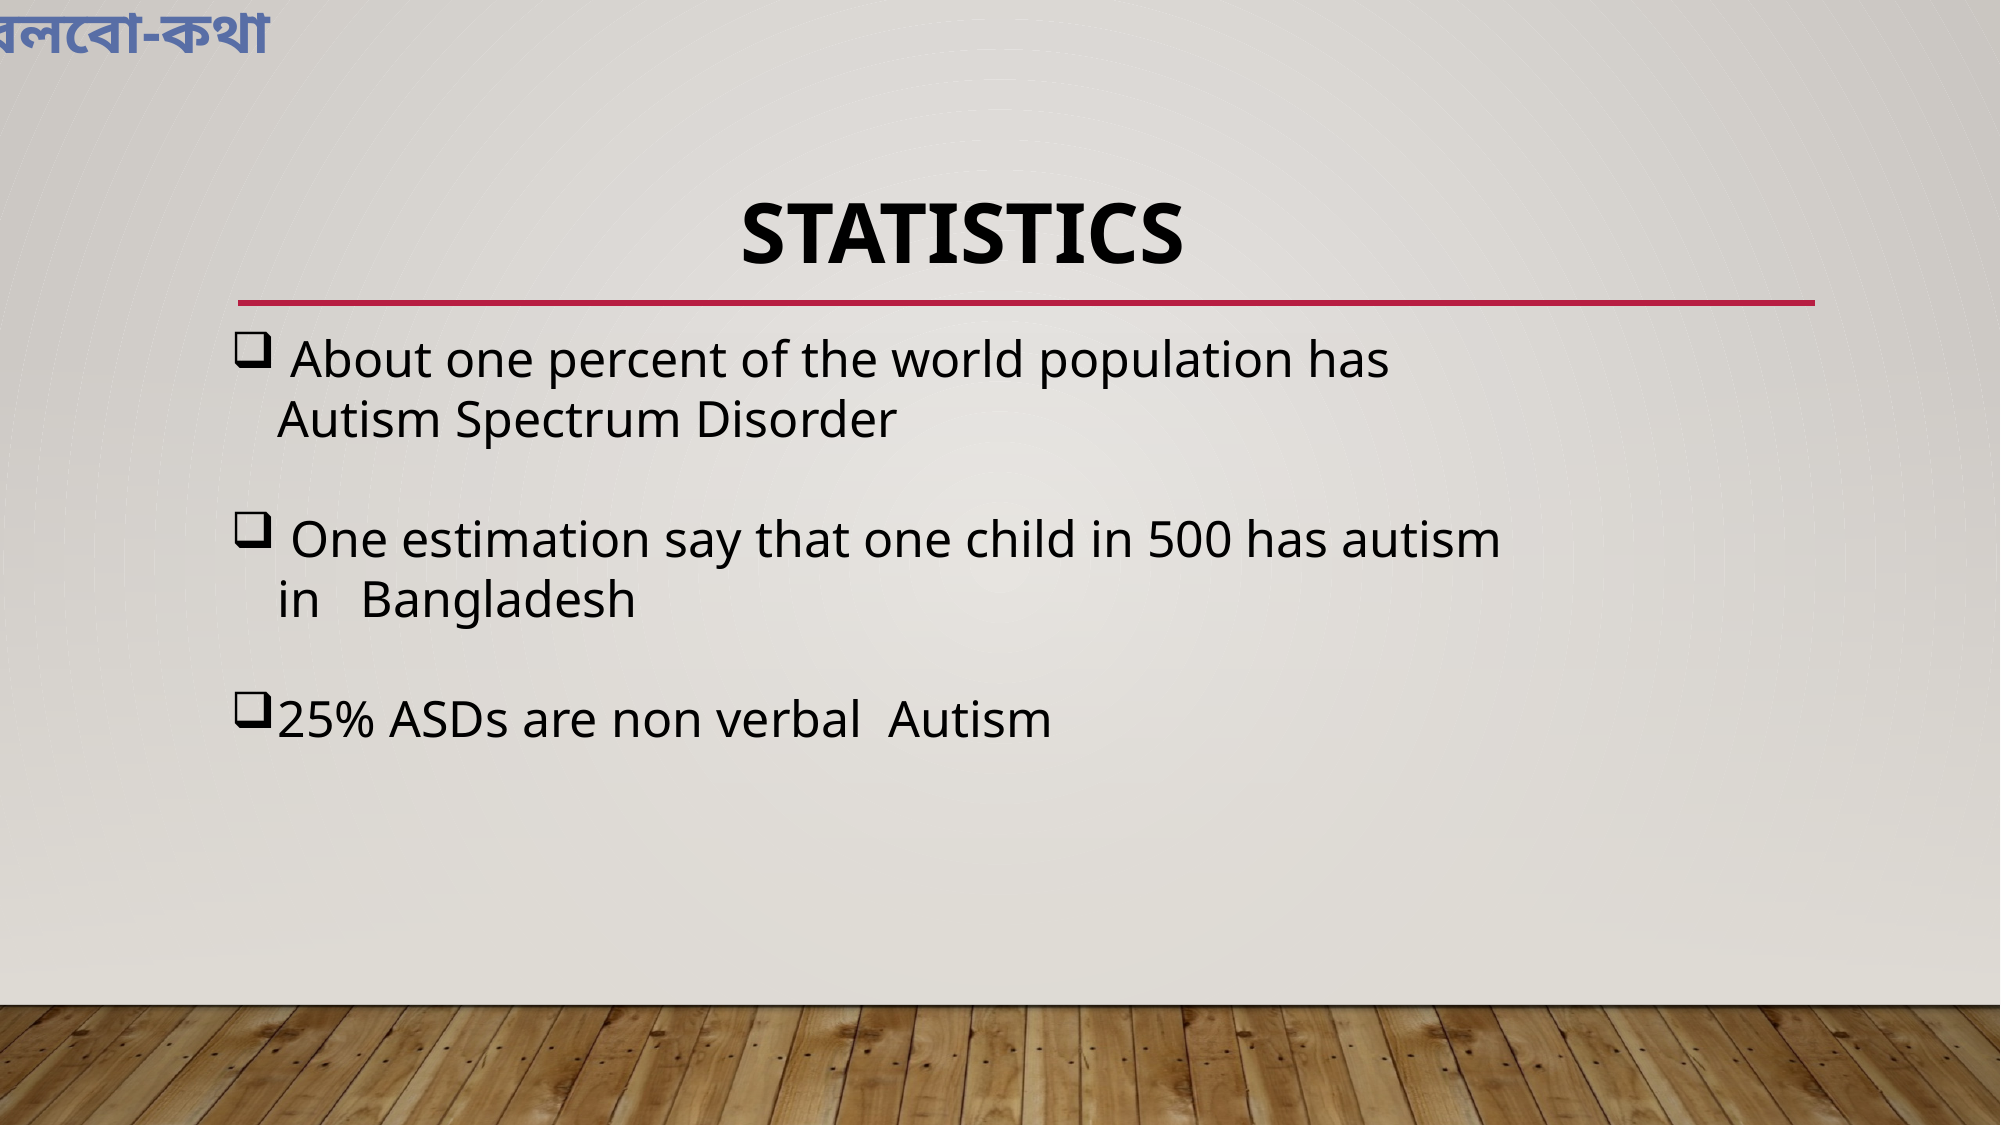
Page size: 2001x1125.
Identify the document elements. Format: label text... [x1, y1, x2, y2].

text_box About one percent of the world population has Autism Spectrum Disorder One estimation say that one child in 500 has autism in Bangladesh 25% ASDs are non verbal Autism [216, 319, 1529, 755]
picture [0, 1005, 2000, 1125]
text_box STATISTICS [126, 172, 1800, 288]
text_box বলবো-কথা [0, 0, 290, 73]
